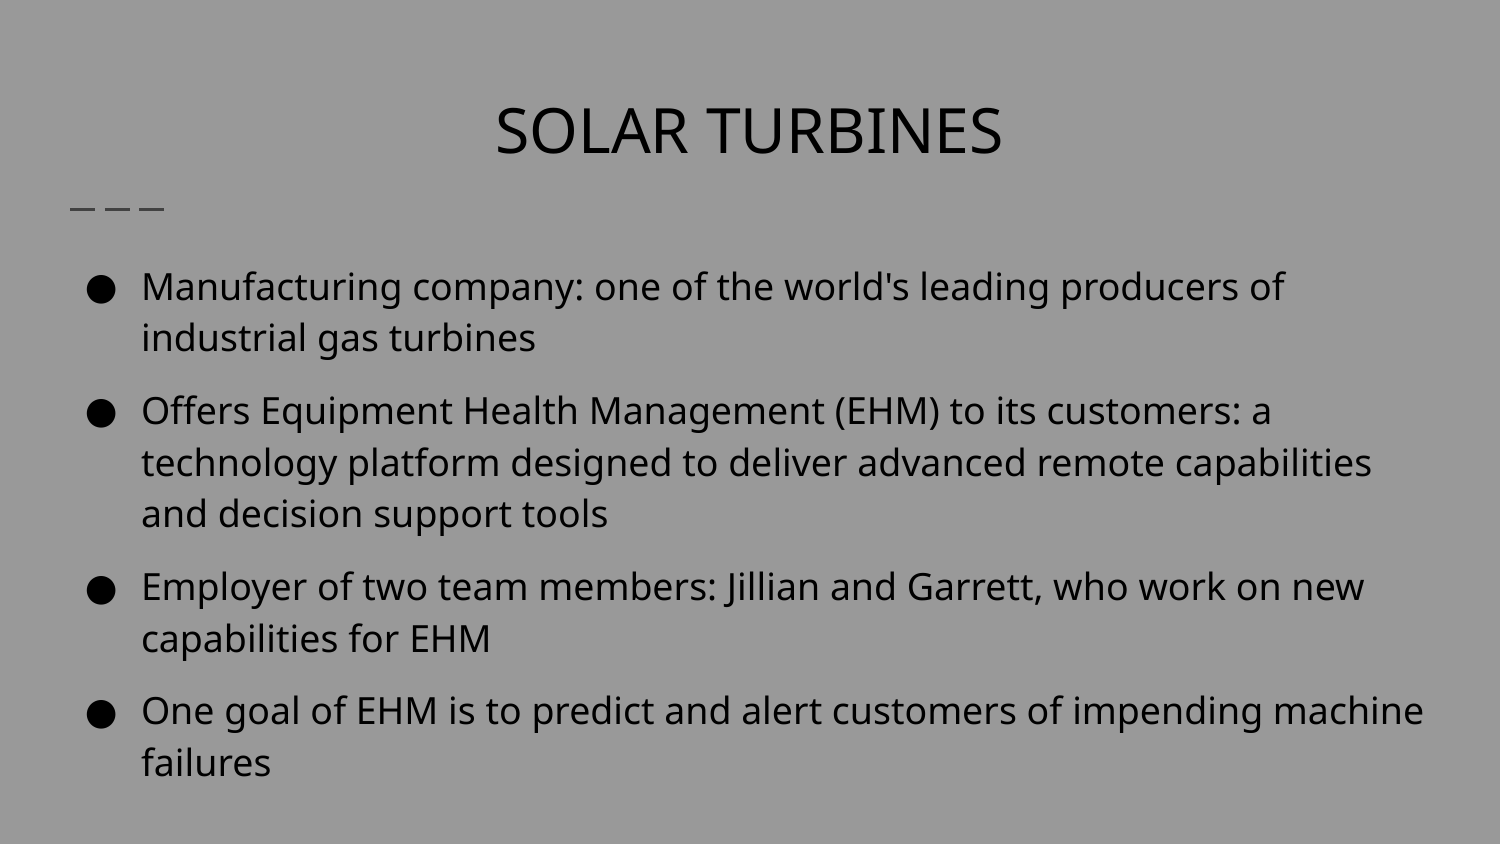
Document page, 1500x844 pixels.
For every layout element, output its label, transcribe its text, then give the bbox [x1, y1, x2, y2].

list Manufacturing company: one of the world's leading producers of industrial gas turbines Offers Equipment Health Management (EHM) to its customers: a technology platform designed to deliver advanced remote capabilities and decision support tools Employer of two team members: Jillian and Garrett, who work on new capabilities for EHM One goal of EHM is to predict and alert customers of impending machine failures [51, 240, 1449, 721]
title SOLAR TURBINES [51, 61, 1449, 182]
